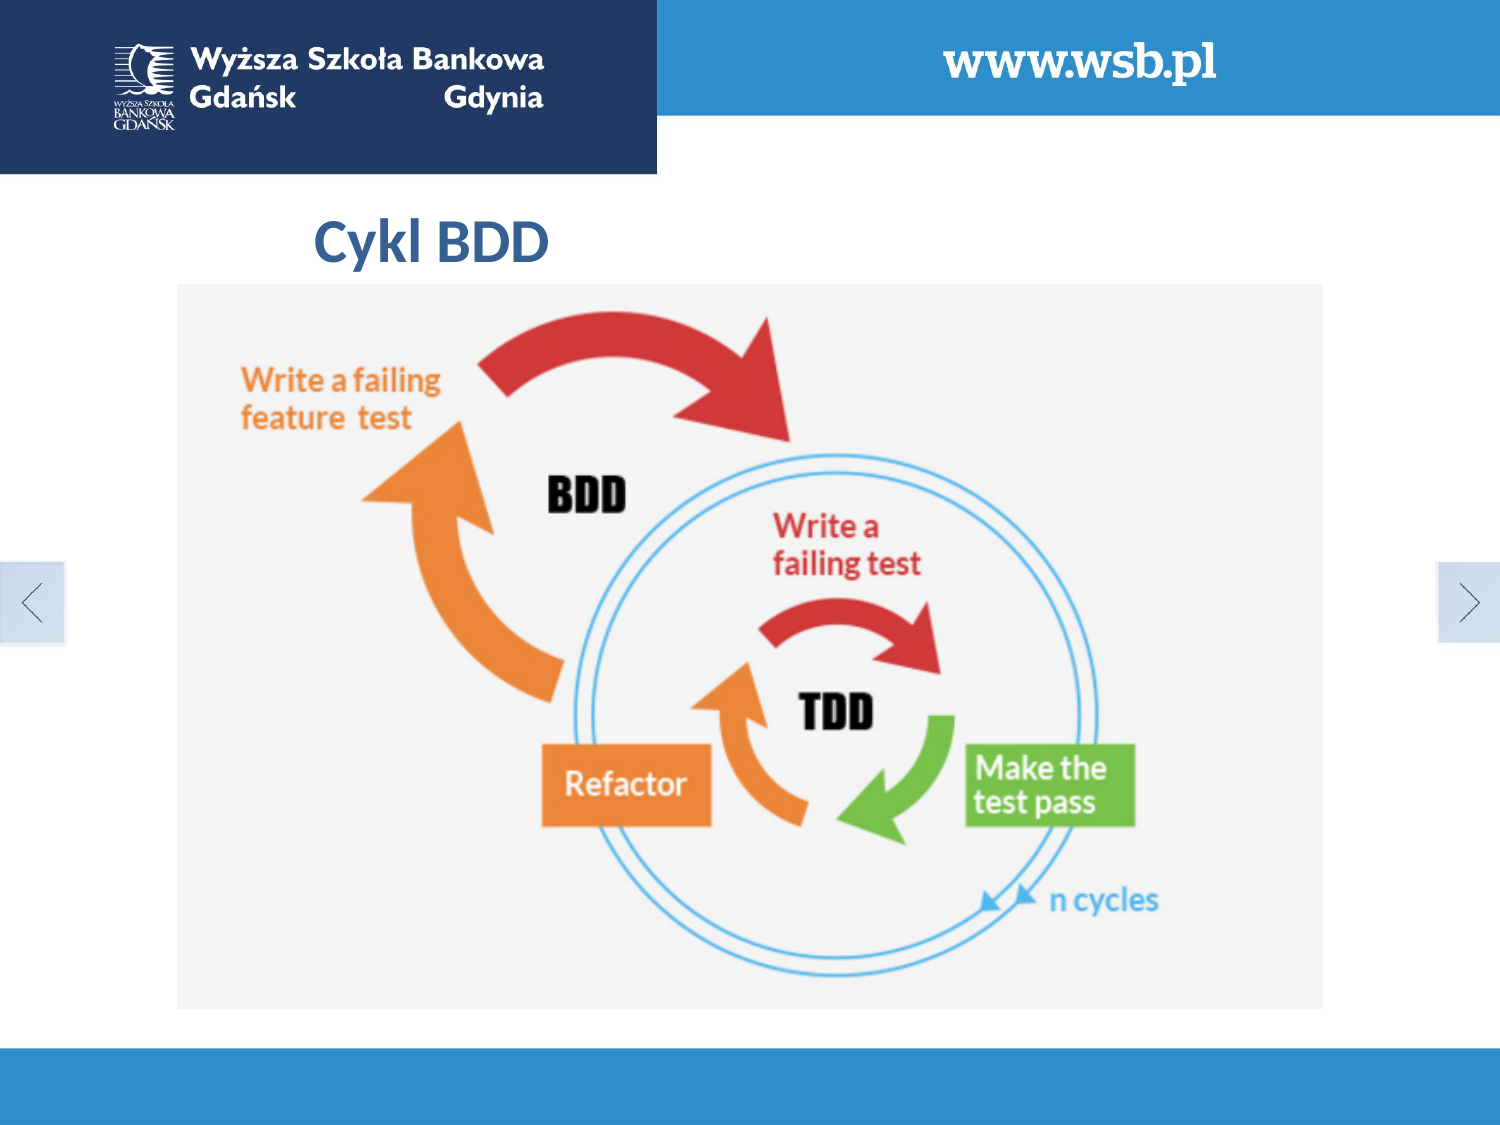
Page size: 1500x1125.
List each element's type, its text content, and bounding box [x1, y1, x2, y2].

text_box [1433, 560, 1500, 647]
text_box [0, 560, 67, 647]
picture [0, 0, 1500, 1125]
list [176, 284, 1324, 1009]
title Cykl BDD [0, 196, 1108, 279]
